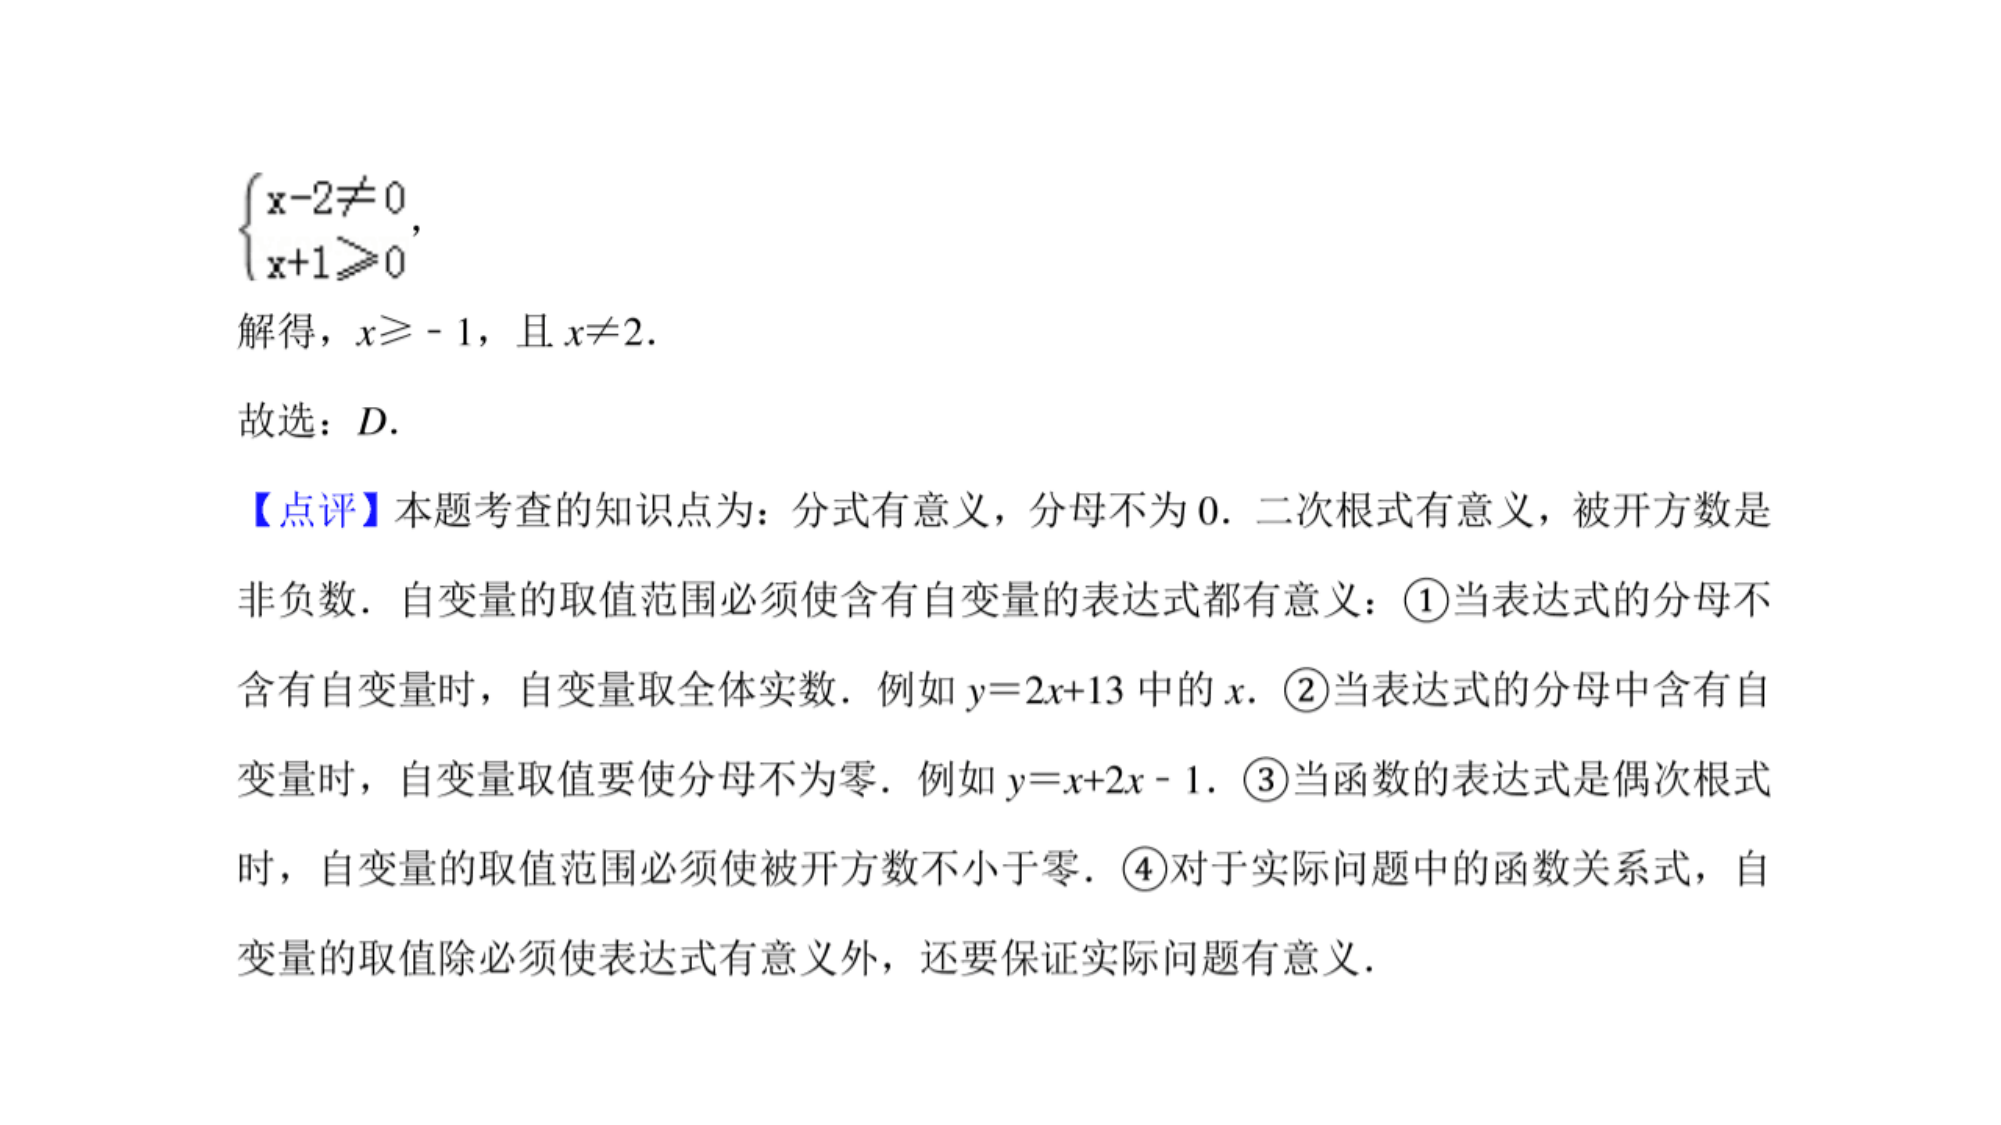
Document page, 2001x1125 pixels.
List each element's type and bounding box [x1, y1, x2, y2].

picture [151, 129, 1849, 996]
